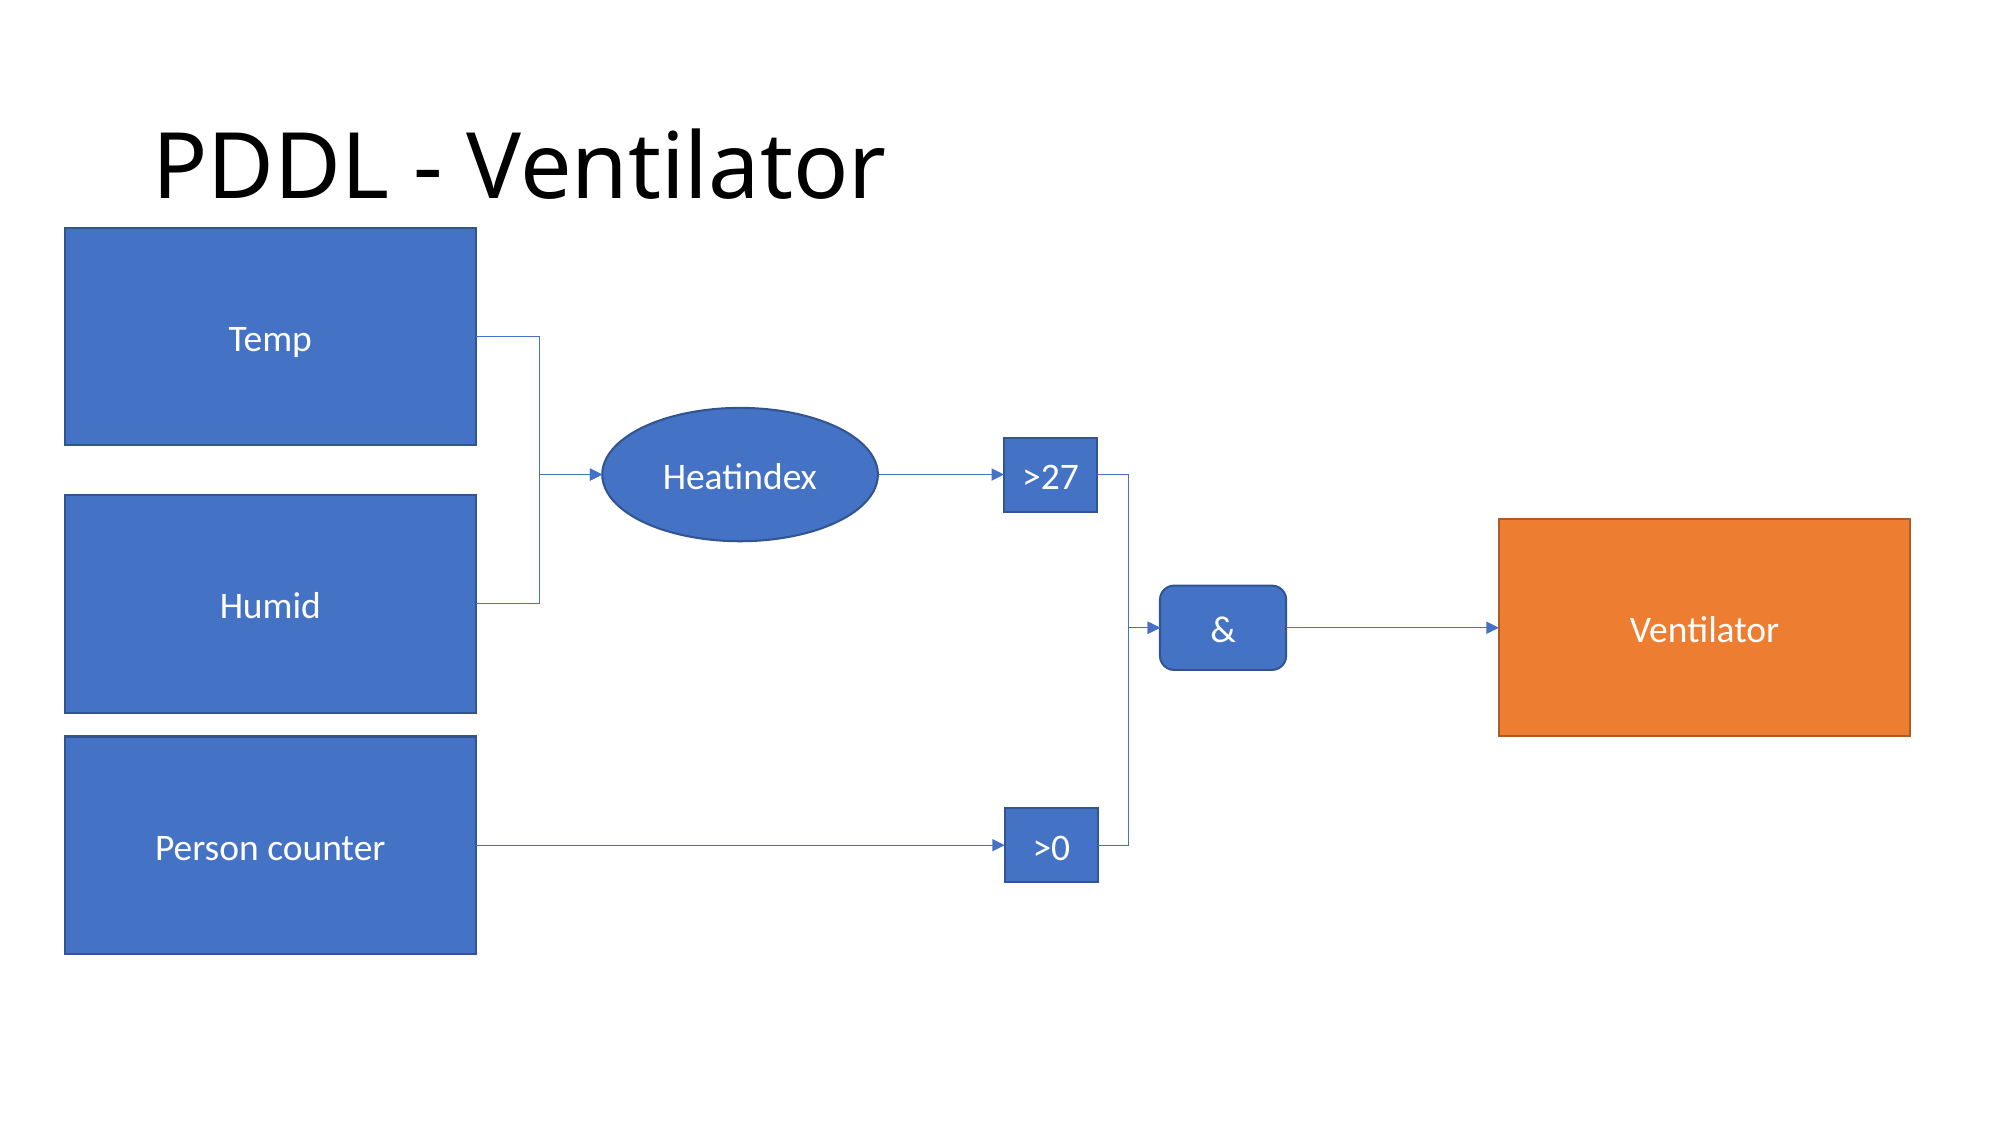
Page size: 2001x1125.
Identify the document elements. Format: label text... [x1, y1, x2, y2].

text_box Humid [64, 494, 477, 714]
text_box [1097, 627, 1160, 846]
text_box Ventilator [1498, 518, 1911, 737]
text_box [476, 336, 603, 474]
text_box Heatindex [603, 406, 879, 543]
text_box >0 [1004, 807, 1099, 883]
text_box Person counter [64, 735, 477, 955]
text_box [1097, 474, 1160, 627]
text_box & [1160, 584, 1288, 671]
title PDDL - Ventilator [137, 59, 1863, 278]
text_box >27 [1003, 437, 1098, 513]
text_box Temp [64, 227, 477, 446]
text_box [476, 474, 603, 604]
